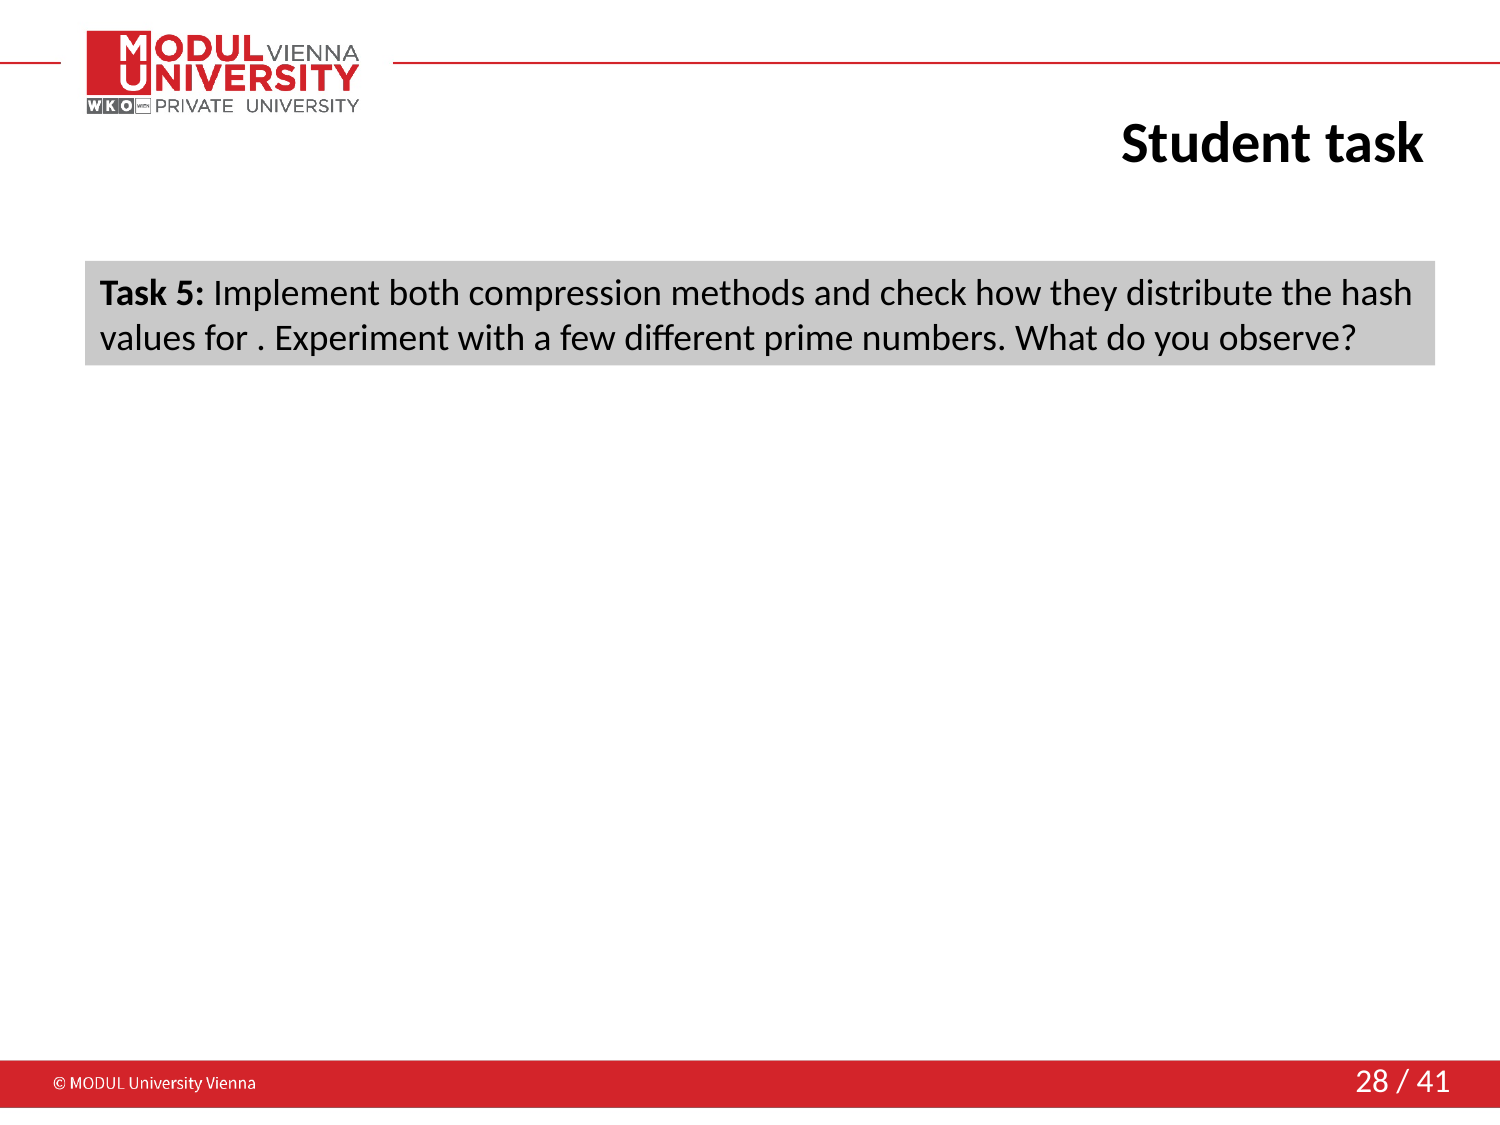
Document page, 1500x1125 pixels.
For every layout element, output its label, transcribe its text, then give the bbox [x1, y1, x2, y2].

picture [0, 0, 1500, 1125]
title Student task [75, 44, 1425, 233]
